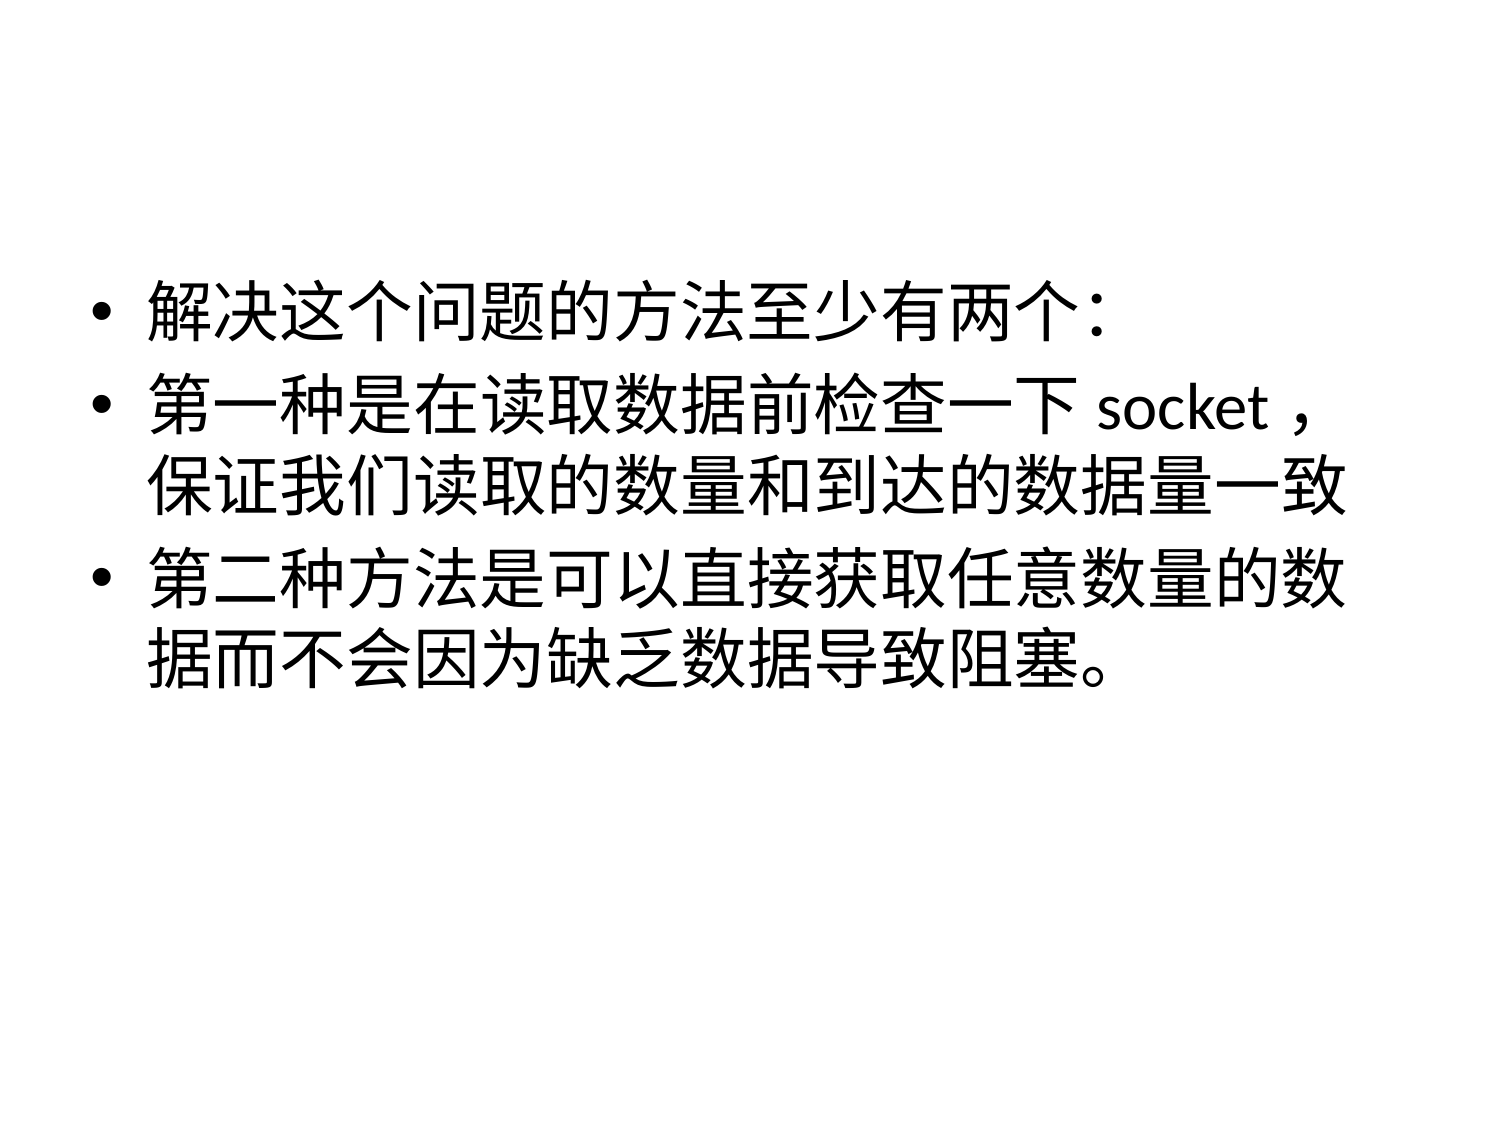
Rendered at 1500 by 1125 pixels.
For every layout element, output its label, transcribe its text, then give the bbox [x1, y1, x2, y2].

list 解决这个问题的方法至少有两个： 第一种是在读取数据前检查一下socket，保证我们读取的数量和到达的数据量一致 第二种方法是可以直接获取任意数量的数据而不会因为缺乏数据导致阻塞。 [75, 262, 1425, 1005]
